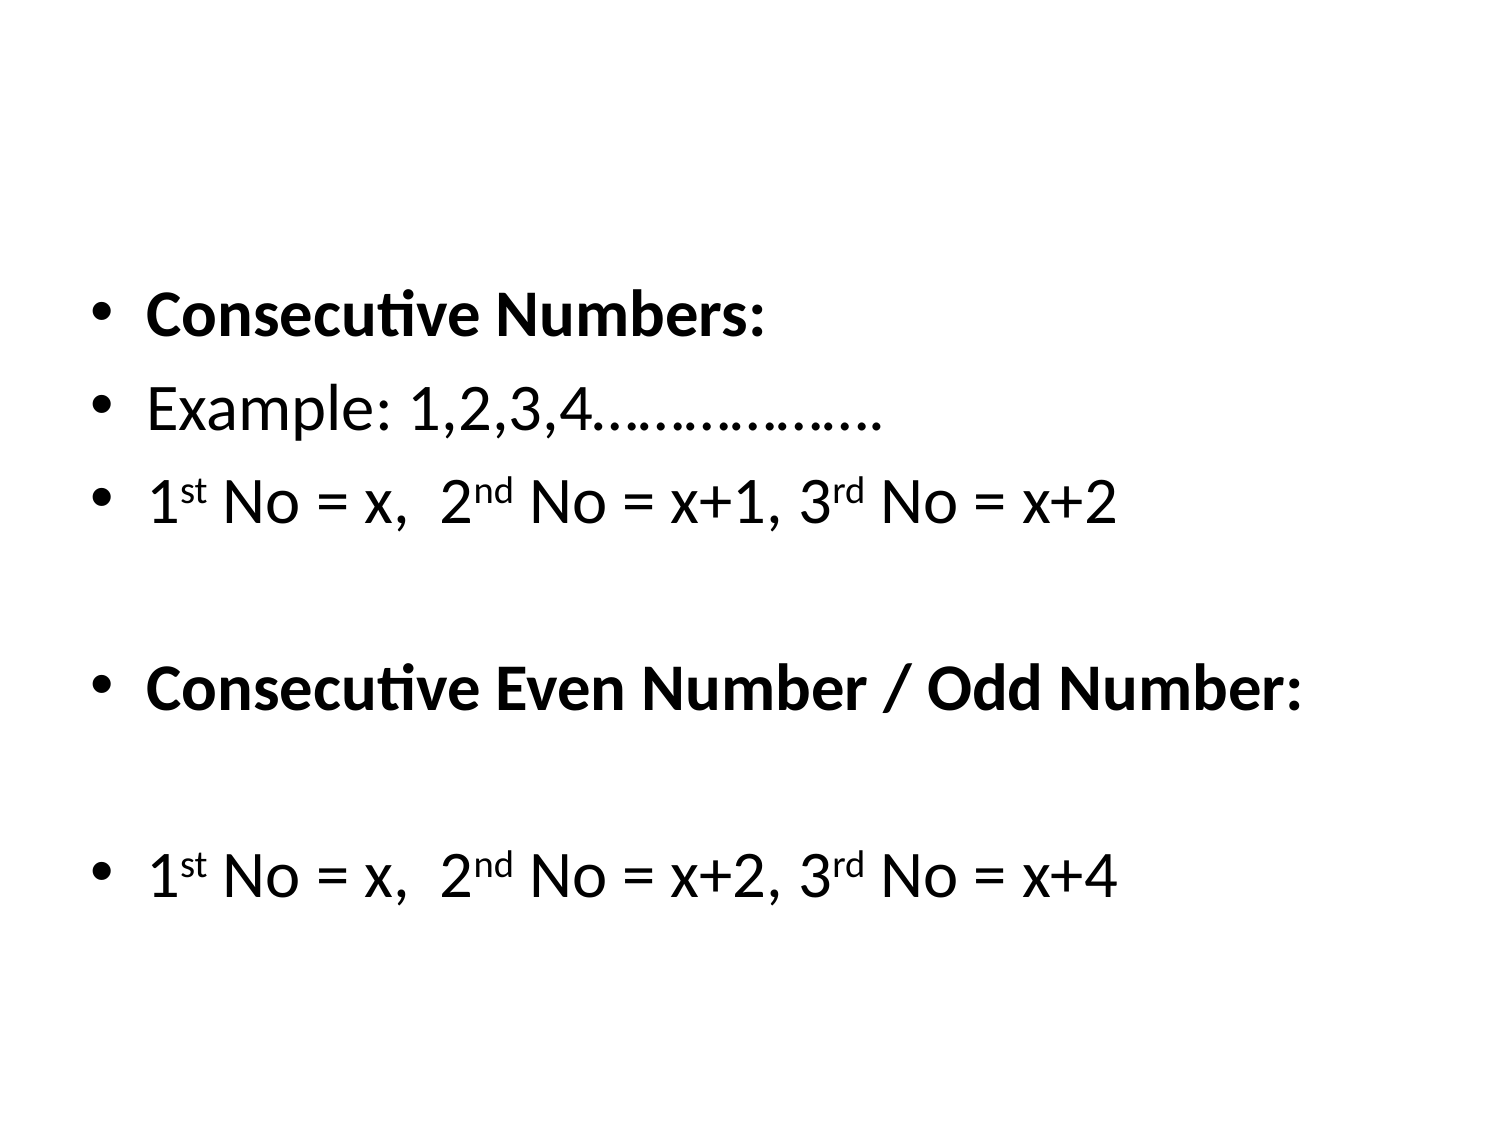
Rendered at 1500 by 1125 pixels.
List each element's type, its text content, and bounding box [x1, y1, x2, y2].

list Consecutive Numbers: Example: 1,2,3,4………………. 1st No = x, 2nd No = x+1, 3rd No = x+2 Consecutive Even Number / Odd Number: 1st No = x, 2nd No = x+2, 3rd No = x+4 [75, 262, 1425, 1005]
